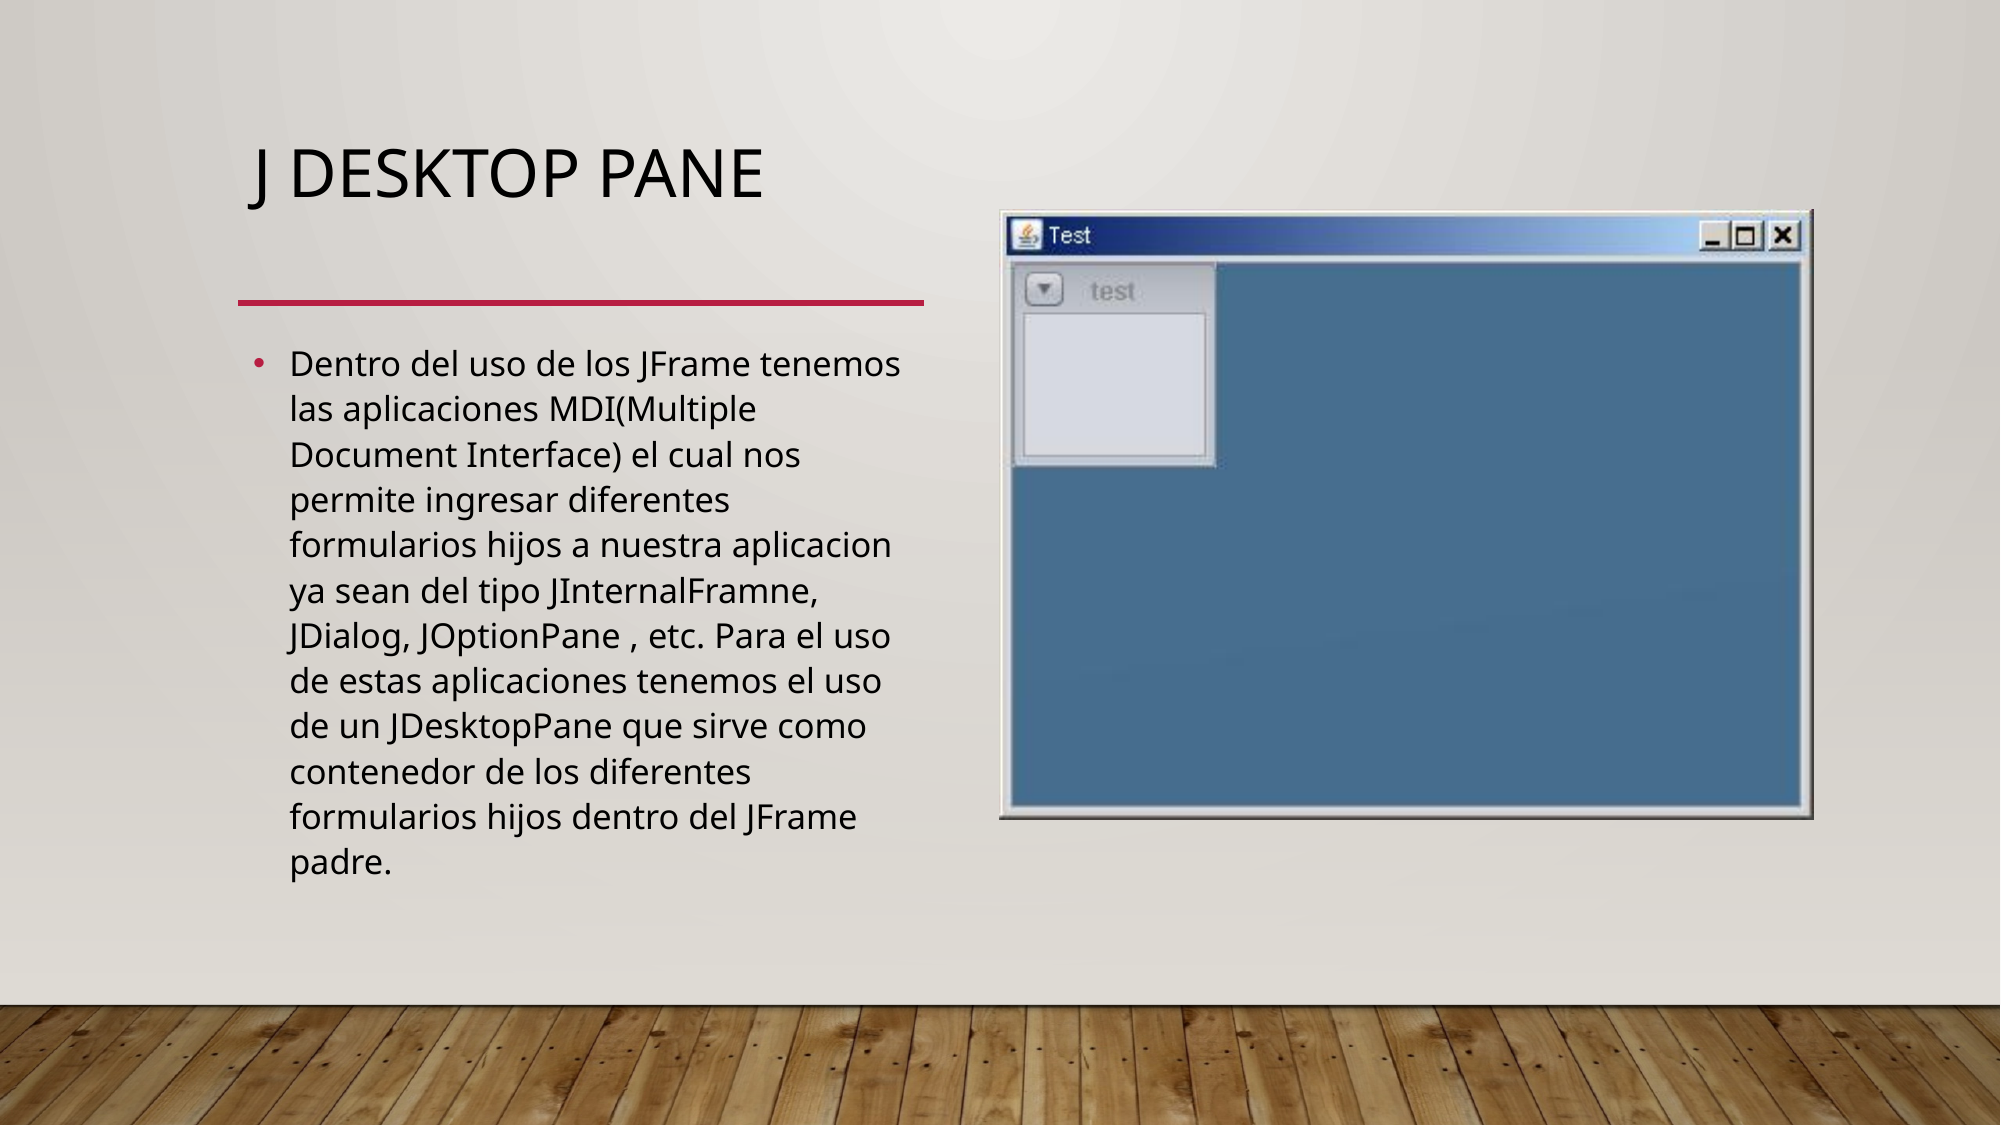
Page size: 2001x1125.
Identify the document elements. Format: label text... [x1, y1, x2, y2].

picture [0, 1006, 2000, 1125]
picture [999, 208, 1814, 820]
title J Desktop Pane [238, 131, 924, 302]
text_box [0, 0, 2000, 330]
text_box [0, 330, 2000, 1004]
list Dentro del uso de los JFrame tenemos las aplicaciones MDI(Multiple Document Interface) el cual nos permite ingresar diferentes formularios hijos a nuestra aplicacion ya sean del tipo JInternalFramne, JDialog, JOptionPane , etc. Para el uso de estas aplicaciones tenemos el uso de un JDesktopPane que sirve como contenedor de los diferentes formularios hijos dentro del JFrame padre. [238, 330, 923, 897]
